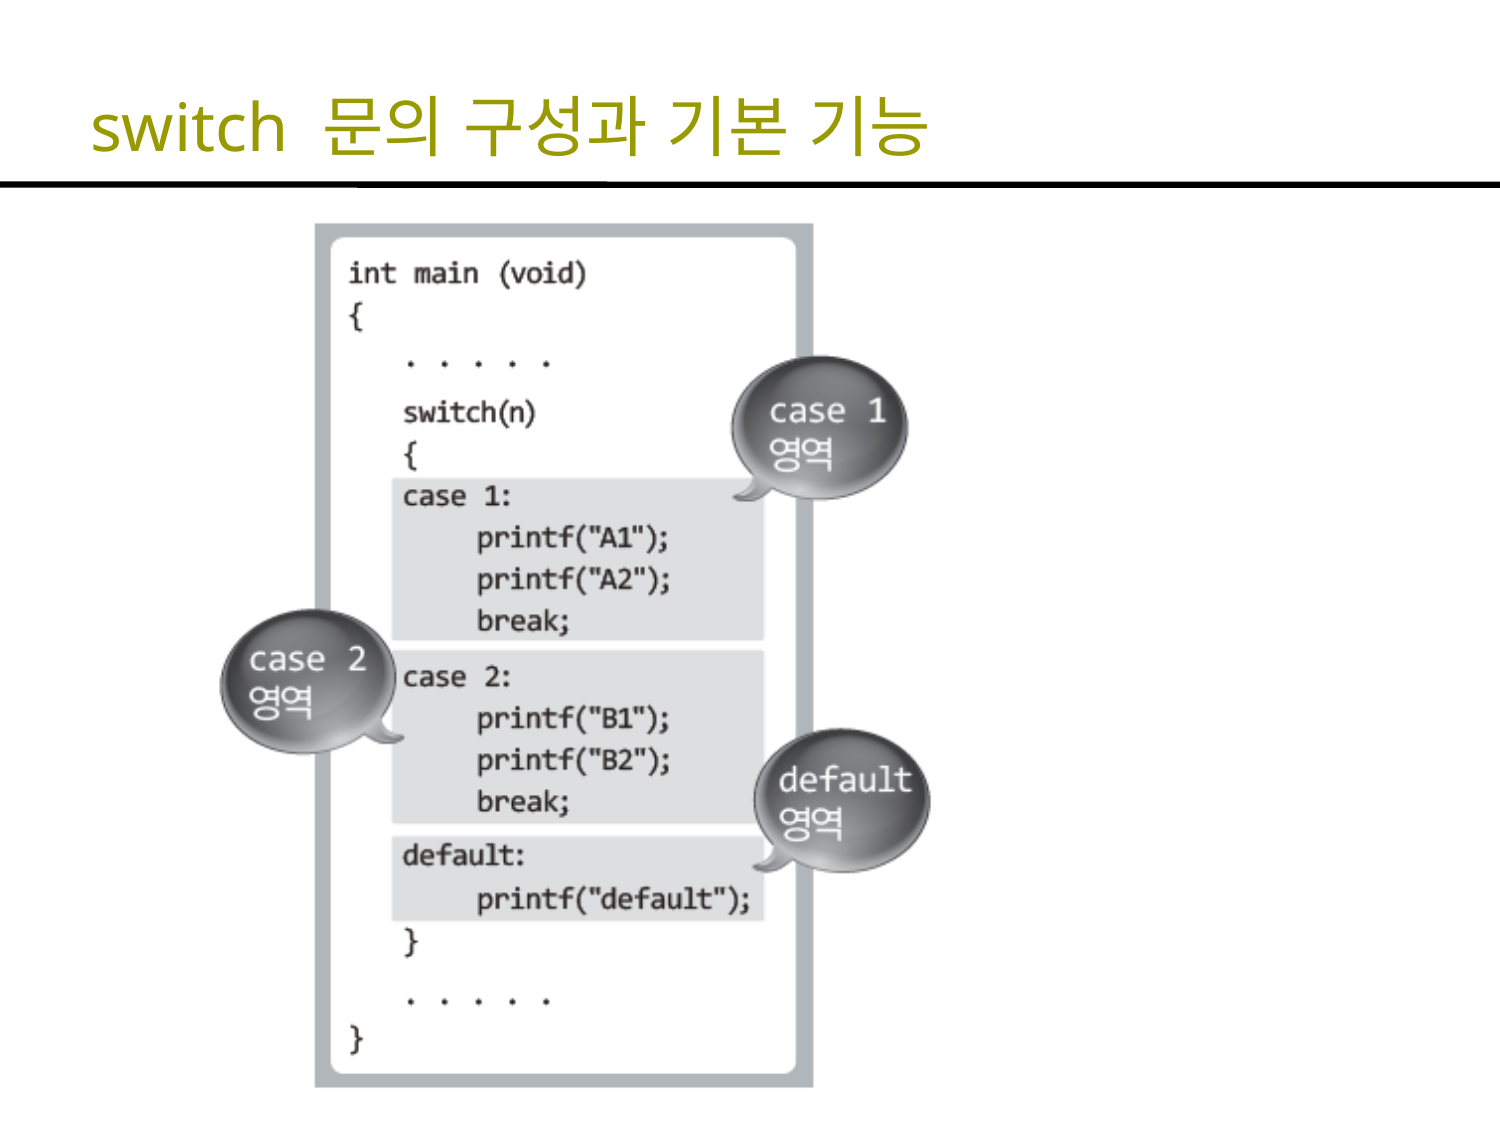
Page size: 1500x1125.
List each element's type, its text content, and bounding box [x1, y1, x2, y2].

picture [218, 206, 940, 1096]
title switch 문의 구성과 기본 기능 [75, 45, 1425, 173]
